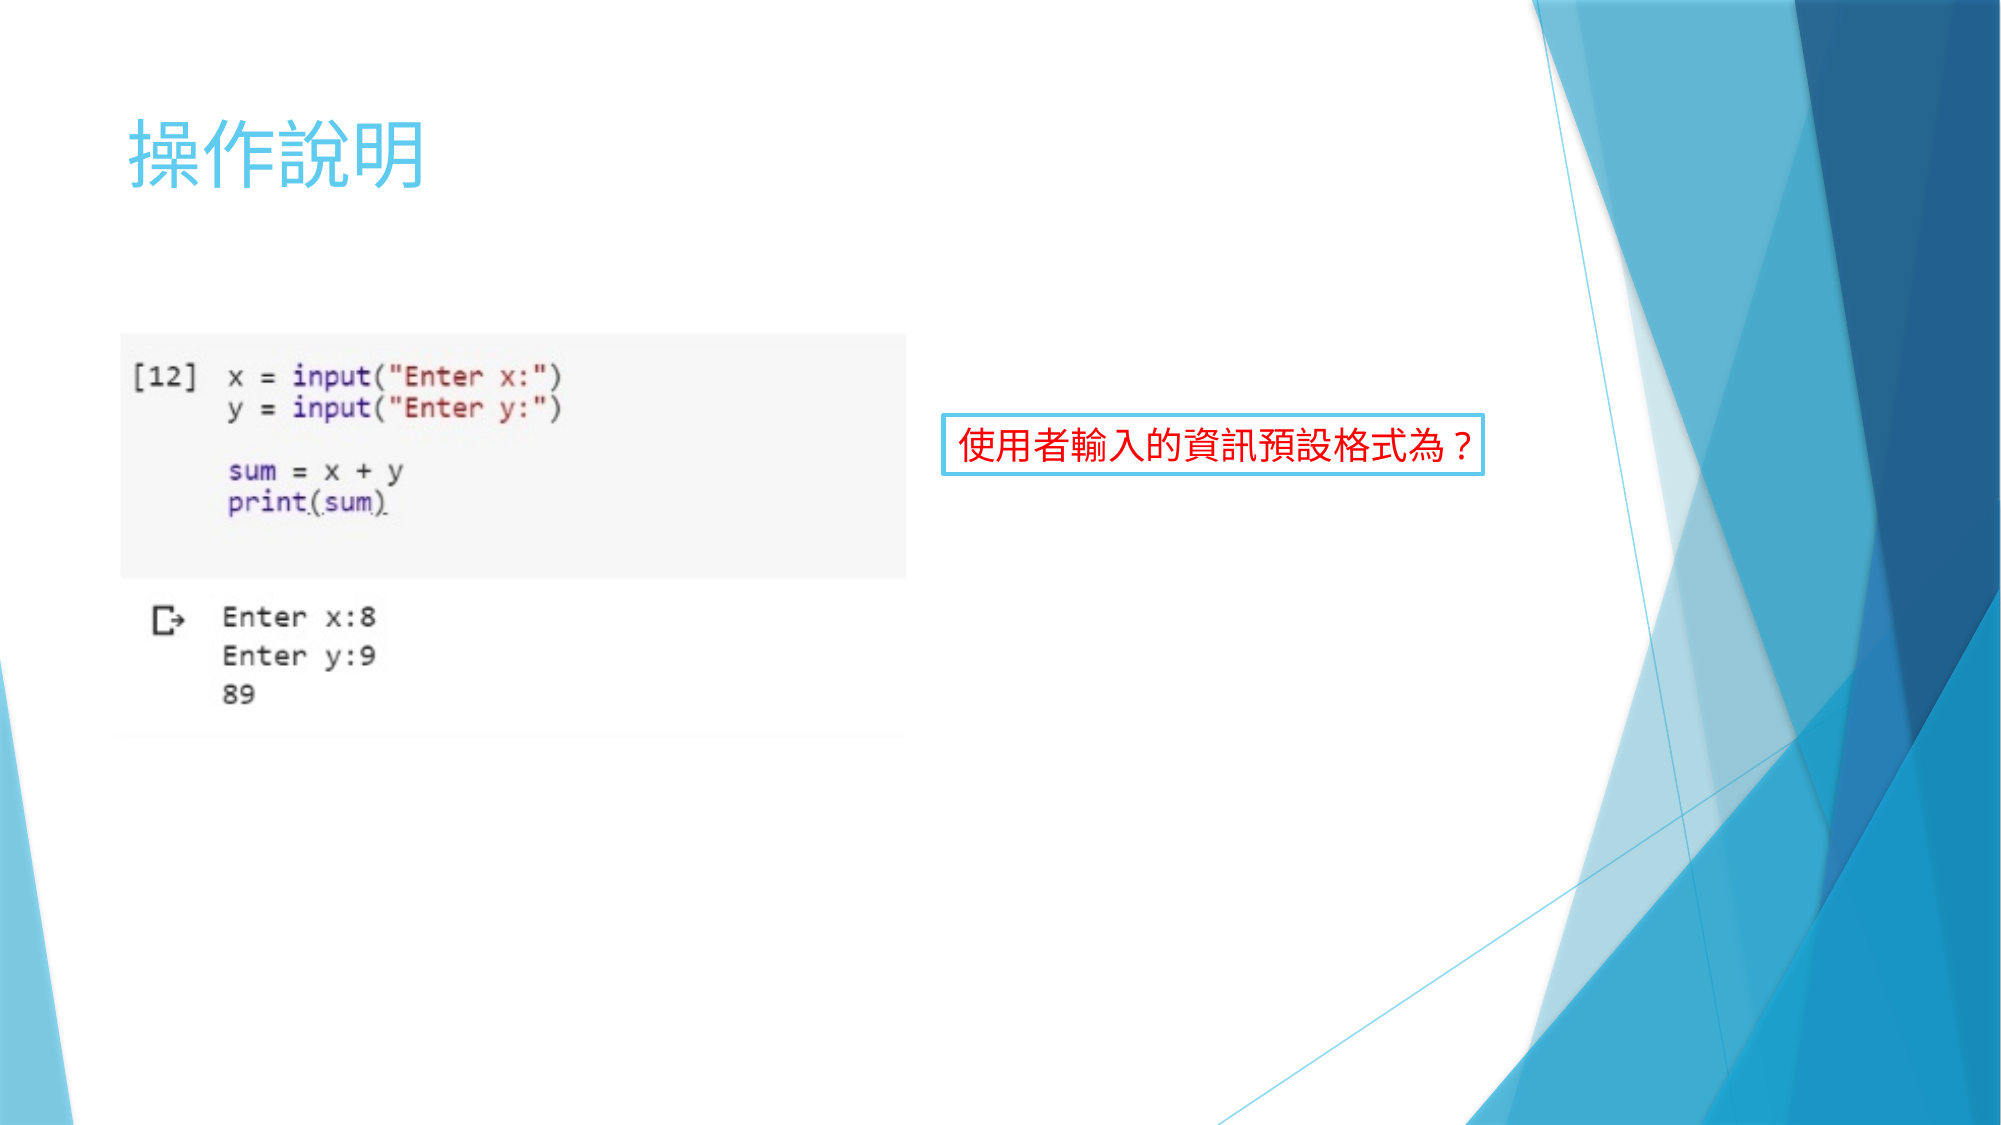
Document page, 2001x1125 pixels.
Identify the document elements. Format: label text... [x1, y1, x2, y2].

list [110, 316, 906, 739]
title 操作說明 [111, 99, 1522, 317]
text_box 使用者輸入的資訊預設格式為? [943, 414, 1483, 475]
